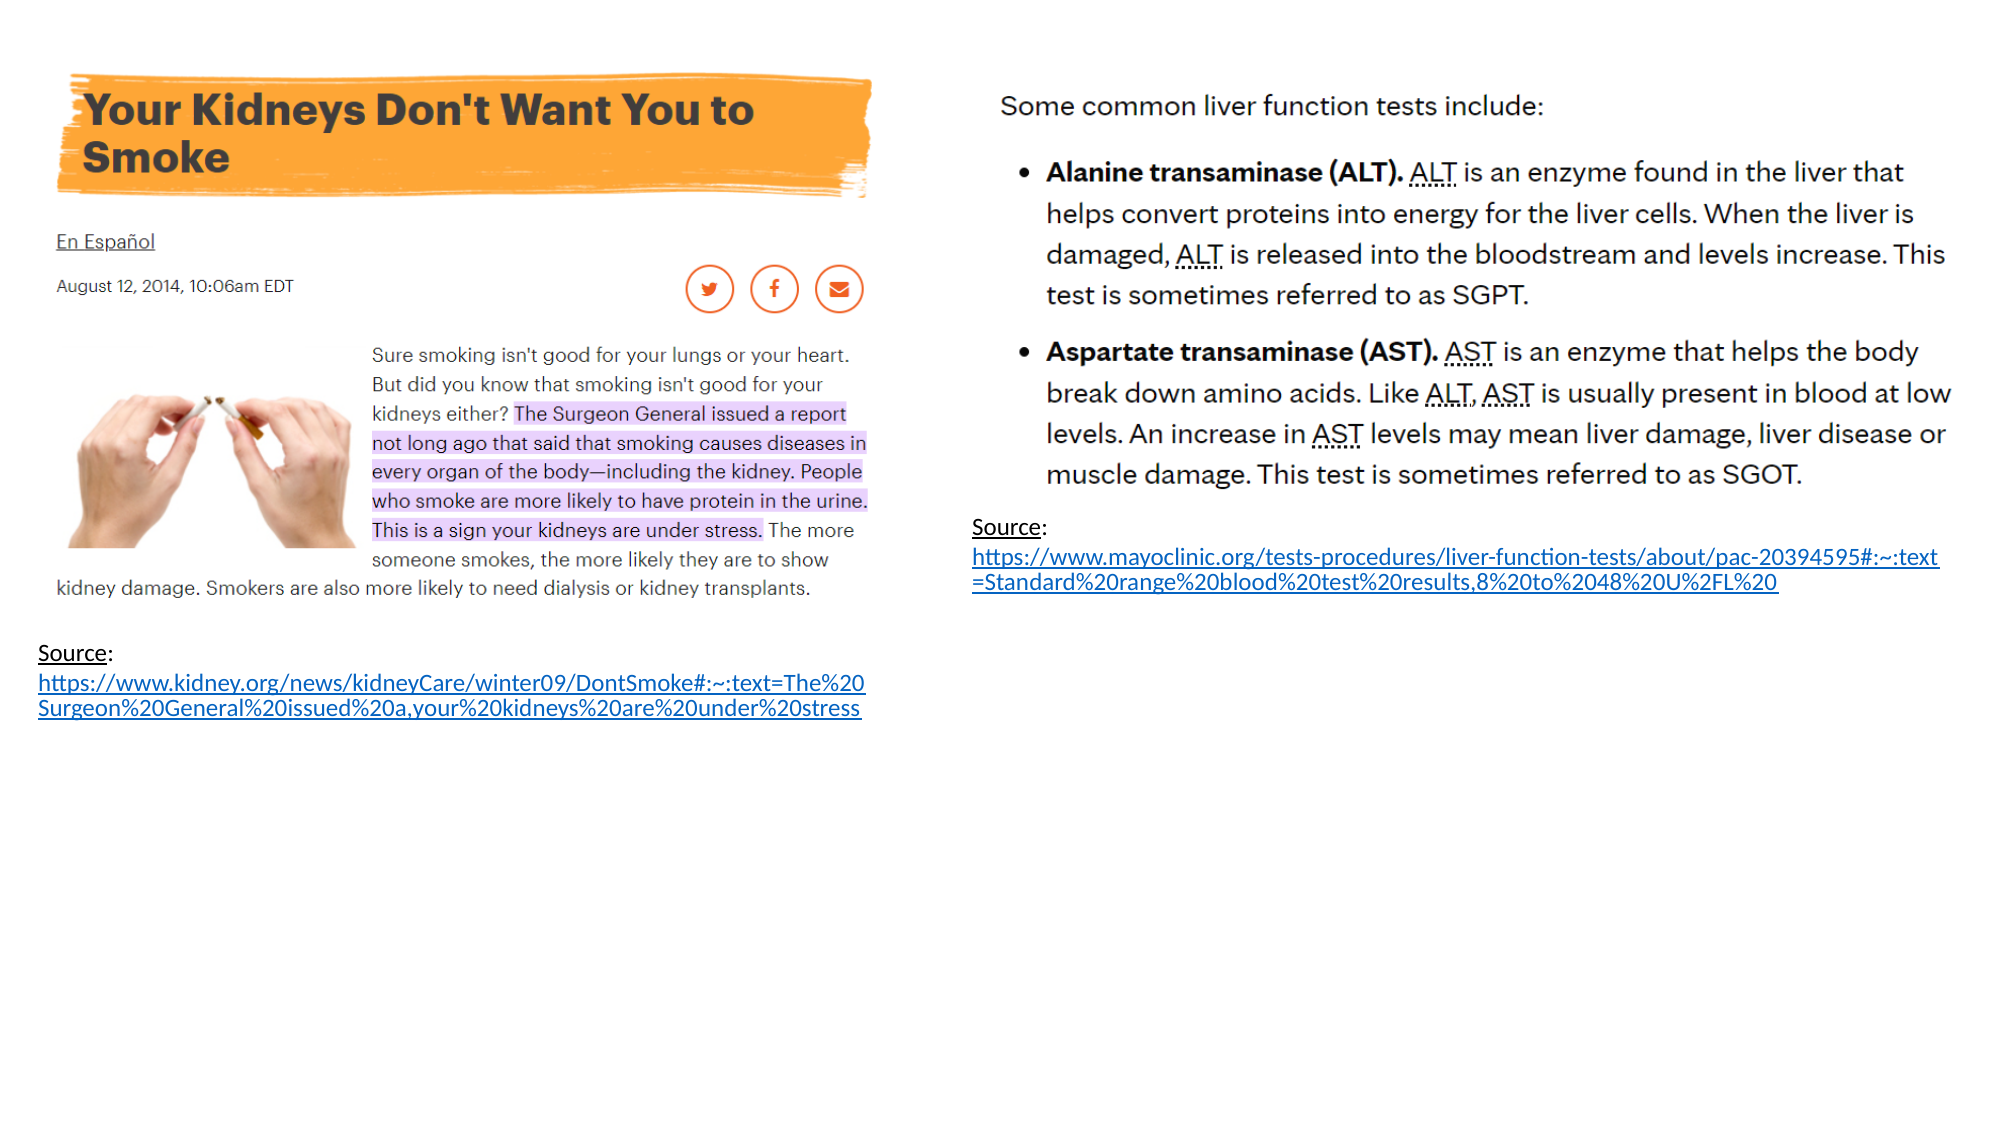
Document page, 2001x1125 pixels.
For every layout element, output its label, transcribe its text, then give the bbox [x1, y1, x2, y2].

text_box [23, 51, 891, 736]
text_box Source: https://www.mayoclinic.org/tests-procedures/liver-function-tests/about/pac-20394595#:~:text=Standard%20range%20blood%20test%20results,8%20to%2048%20U%2FL%20 [957, 502, 1958, 608]
picture [980, 79, 1977, 503]
